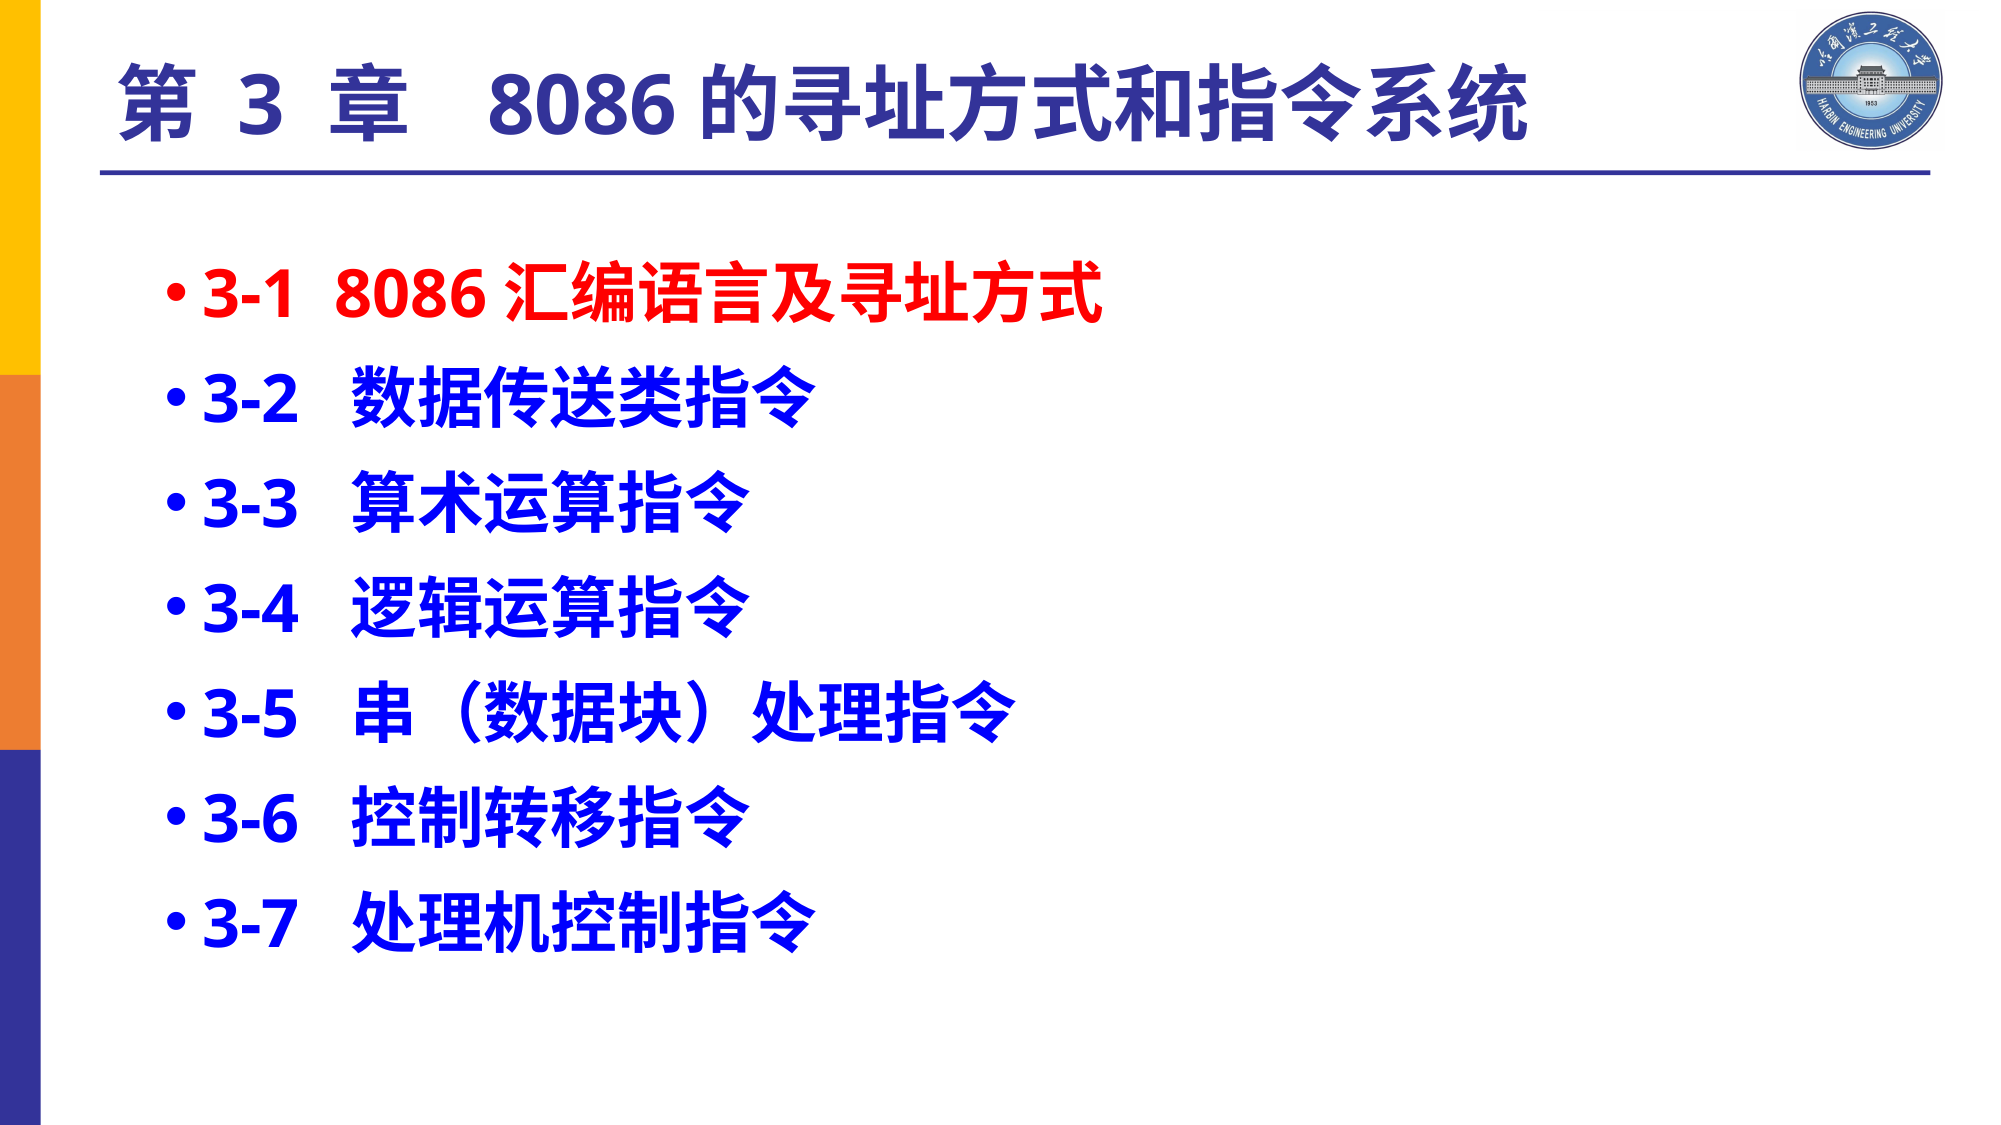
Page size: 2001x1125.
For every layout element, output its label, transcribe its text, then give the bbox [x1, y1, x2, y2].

list 3-1 8086汇编语言及寻址方式 3-2 数据传送类指令 3-3 算术运算指令 3-4 逻辑运算指令 3-5 串（数据块）处理指令 3-6 控制转移指令 3-7 处理机控制指令 [149, 243, 1980, 1053]
picture [1538, 9, 1979, 165]
title 第 3 章 8086的寻址方式和指令系统 [100, 42, 1588, 173]
